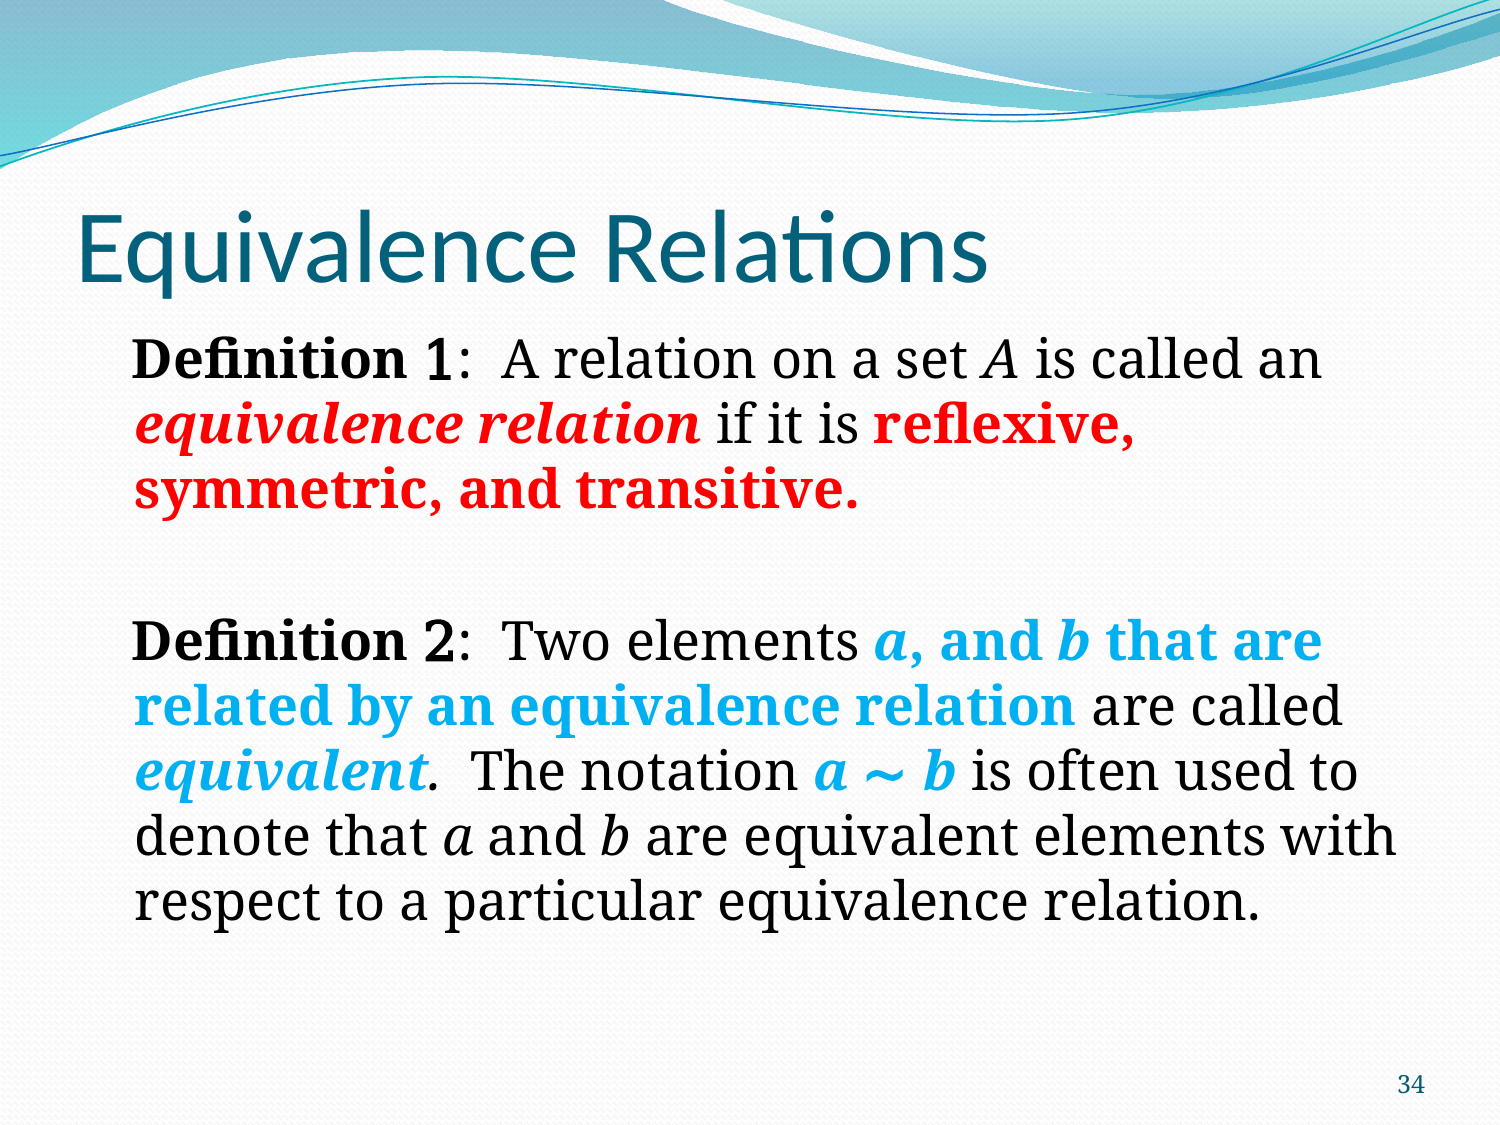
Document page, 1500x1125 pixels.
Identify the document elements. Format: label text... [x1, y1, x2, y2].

title Equivalence Relations [75, 115, 1425, 303]
slide_number 34 [1299, 1042, 1425, 1103]
list Definition 1: A relation on a set A is called an equivalence relation if it is reflexive, symmetric, and transitive. Definition 2: Two elements a, and b that are related by an equivalence relation are called equivalent. The notation a ∼ b is often used to denote that a and b are equivalent elements with respect to a particular equivalence relation. [75, 317, 1425, 1038]
